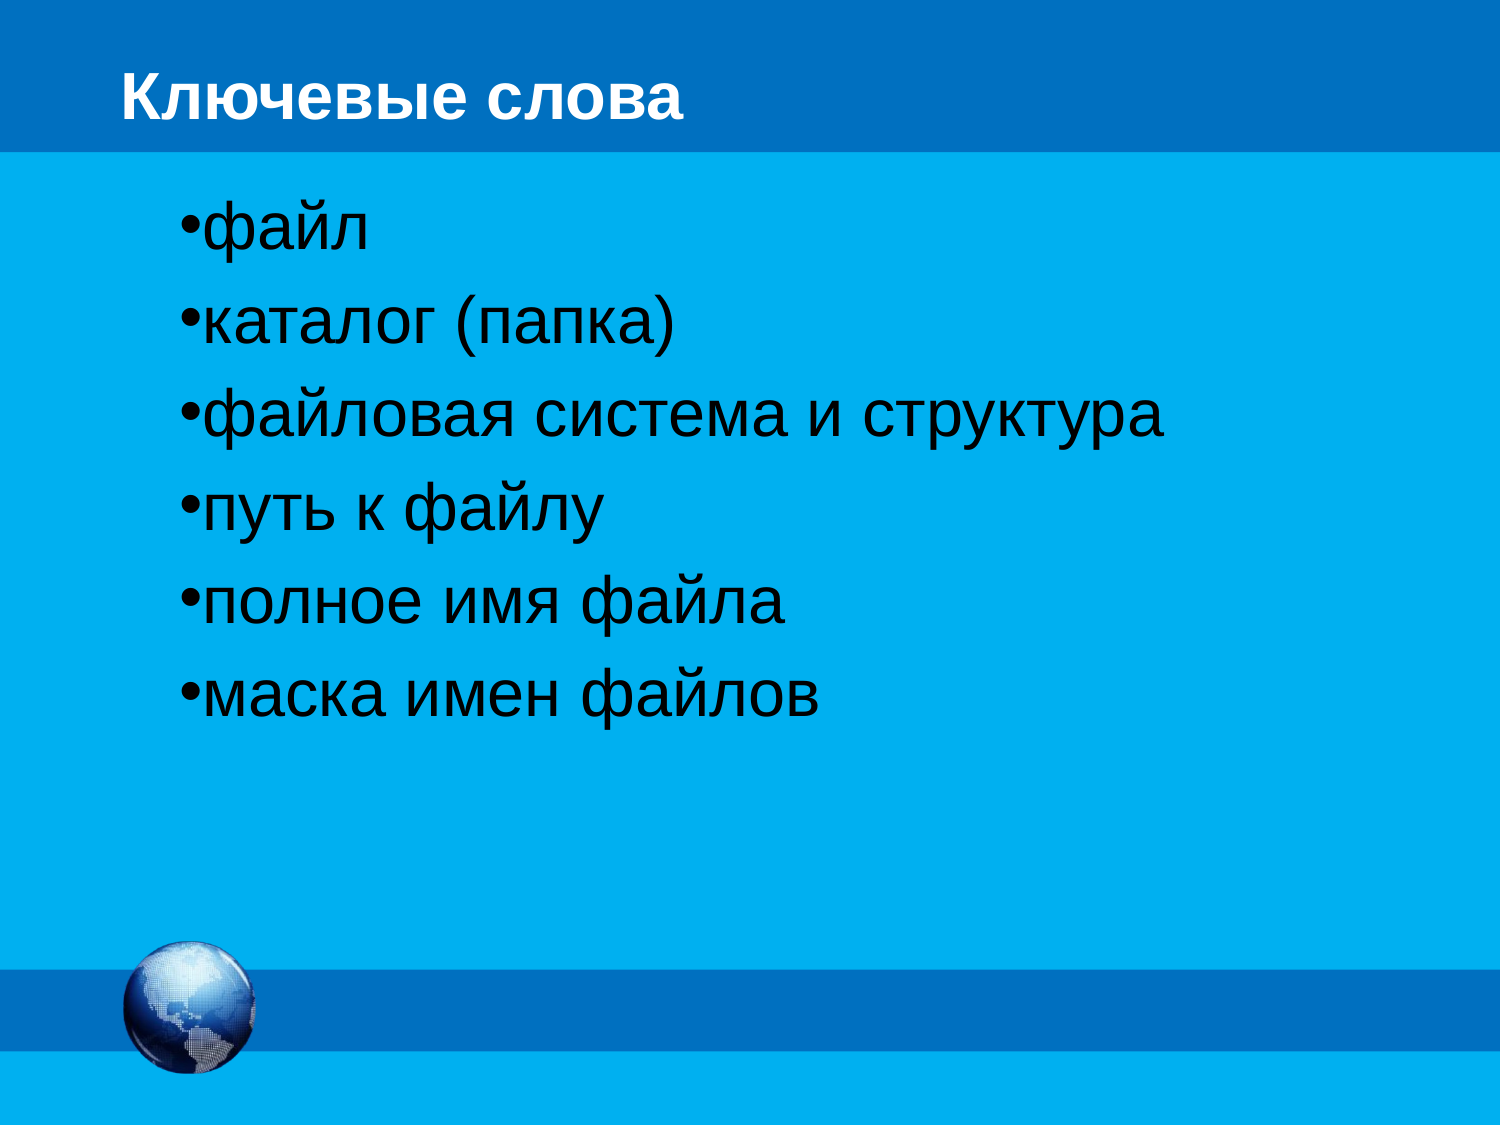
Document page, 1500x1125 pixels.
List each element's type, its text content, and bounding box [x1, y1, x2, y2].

list файл каталог (папка) файловая система и структура путь к файлу полное имя файла маска имен файлов [105, 175, 1454, 938]
picture [117, 942, 259, 1073]
title Ключевые слова [105, 45, 1458, 141]
